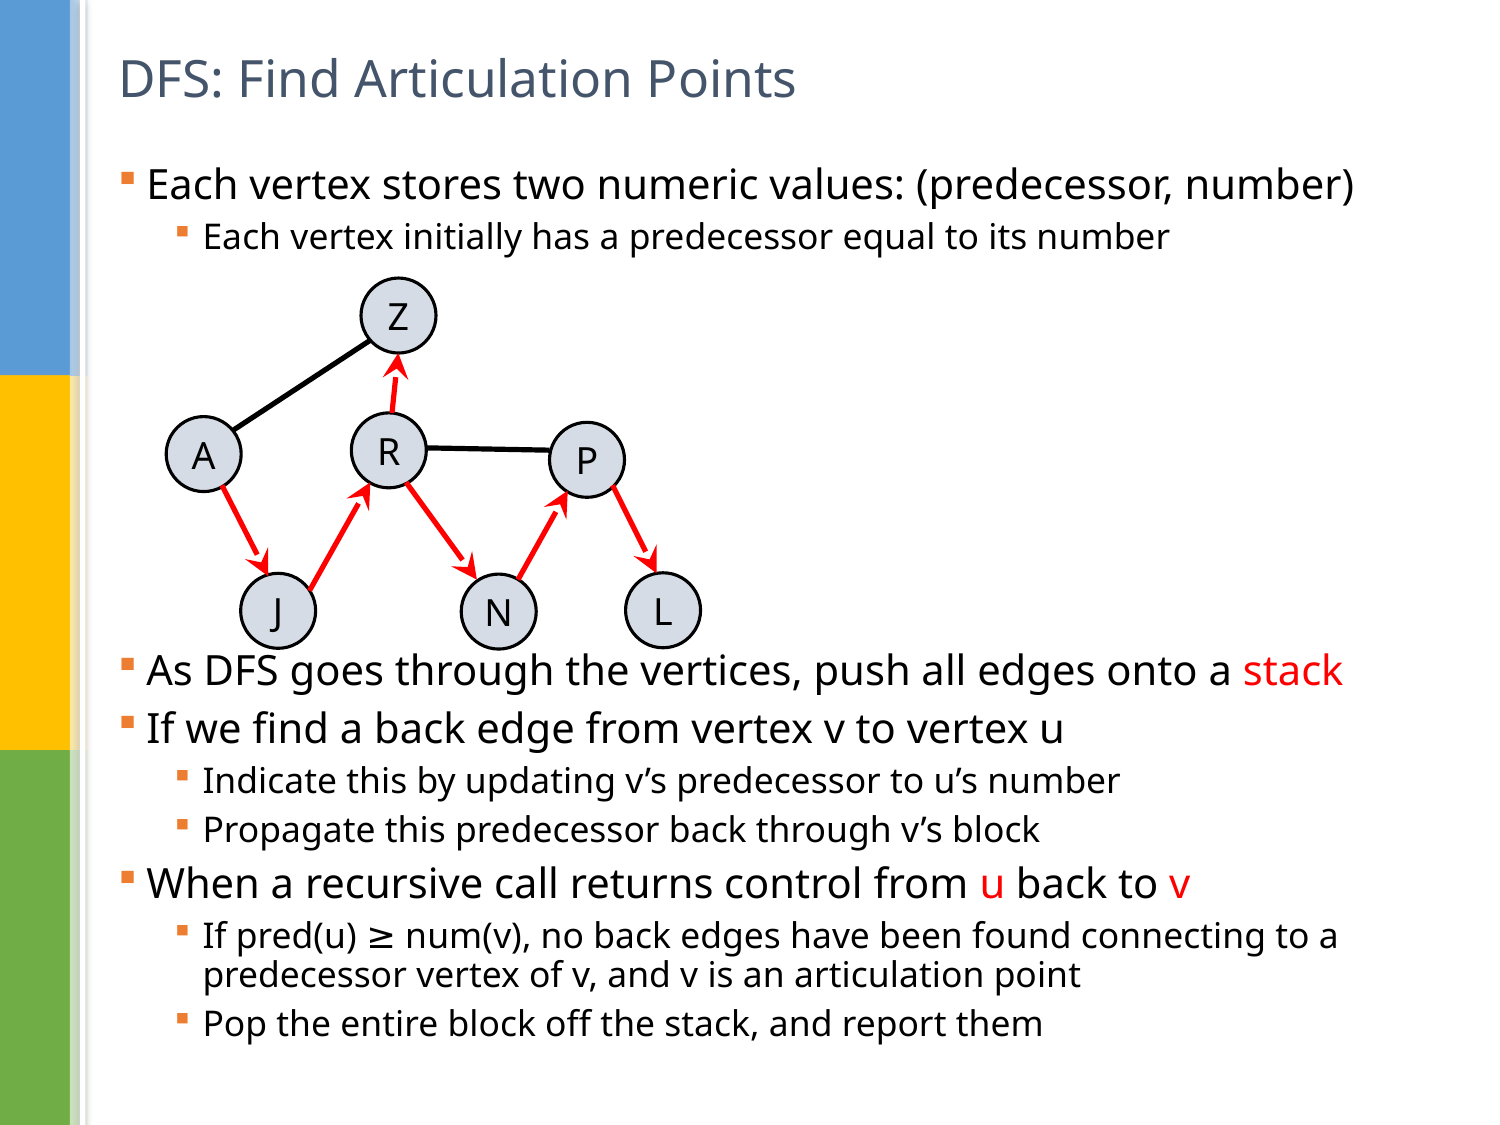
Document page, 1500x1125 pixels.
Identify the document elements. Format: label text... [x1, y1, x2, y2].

text_box [249, 553, 269, 577]
list Each vertex stores two numeric values: (predecessor, number) Each vertex initially has a predecessor equal to its number As DFS goes through the vertices, push all edges onto a stack If we find a back edge from vertex v to vertex u Indicate this by updating v’s predecessor to u’s number Propagate this predecessor back through v’s block When a recursive call returns control from u back to v If pred(u) ≥ num(v), no back edges have been found connecting to a predecessor vertex of v, and v is an articulation point Pop the entire block off the stack, and report them [103, 155, 1451, 1096]
text_box [456, 556, 477, 580]
text_box P [549, 422, 625, 498]
text_box Z [361, 278, 437, 353]
text_box N [461, 574, 537, 650]
text_box [638, 550, 657, 574]
text_box R [351, 412, 427, 488]
text_box A [166, 416, 242, 492]
text_box [548, 490, 568, 514]
text_box [351, 482, 371, 506]
text_box L [625, 572, 701, 648]
title DFS: Find Articulation Points [103, 38, 1397, 116]
text_box J [240, 573, 316, 649]
text_box [385, 353, 407, 375]
